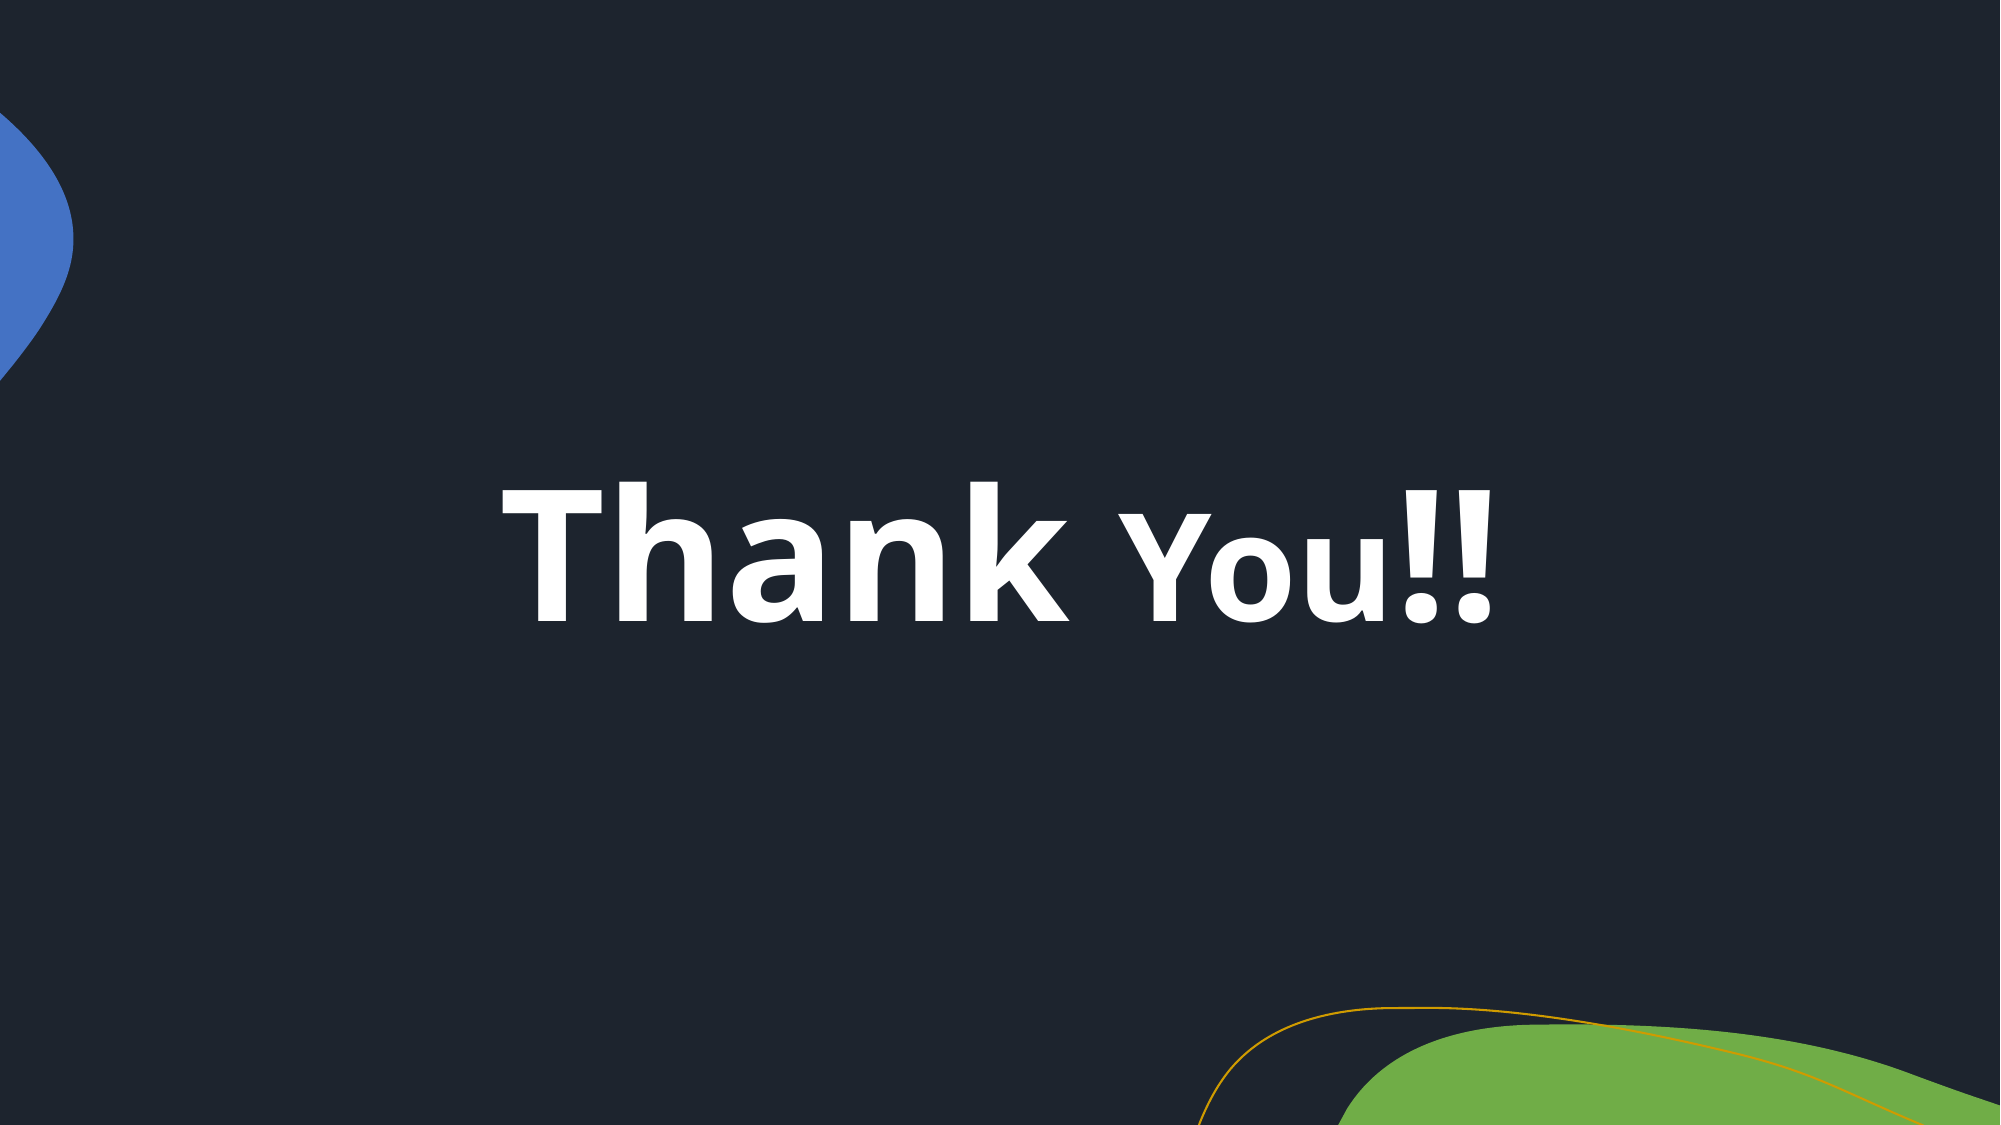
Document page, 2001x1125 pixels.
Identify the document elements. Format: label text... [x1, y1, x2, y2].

title Thank You!! [0, 0, 2000, 1125]
